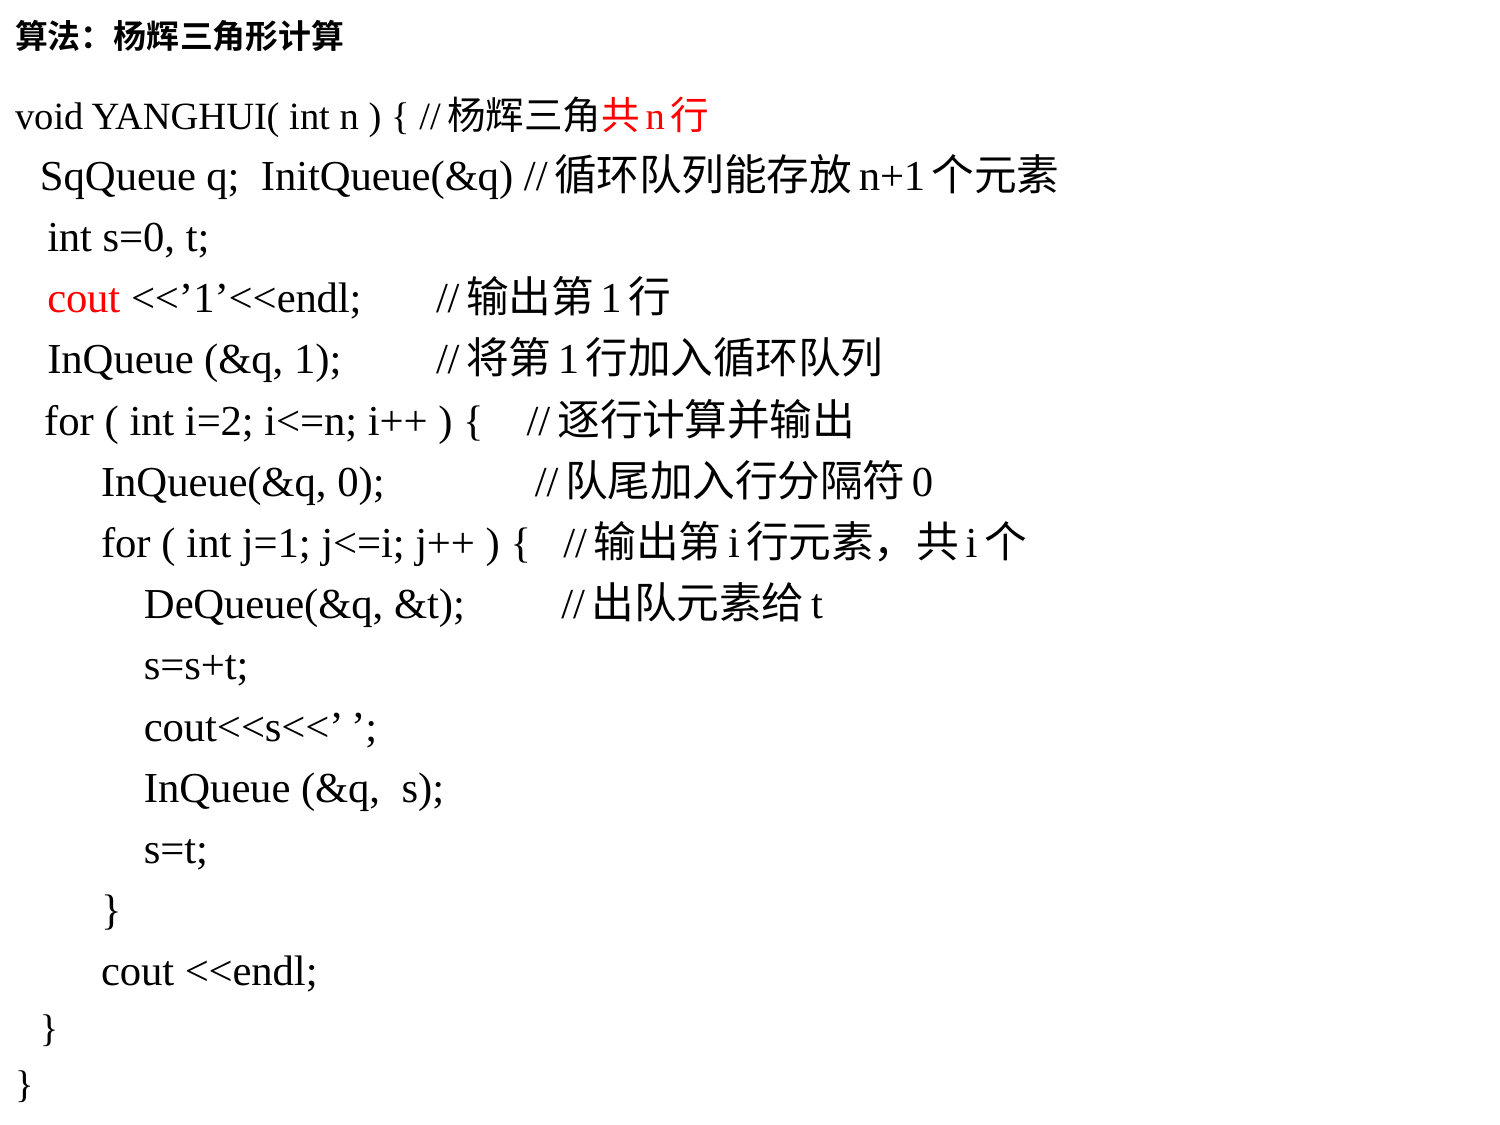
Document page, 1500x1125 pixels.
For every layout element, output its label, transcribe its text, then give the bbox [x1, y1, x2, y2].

list 算法：杨辉三角形计算 void YANGHUI( int n ) { //杨辉三角共n行 SqQueue q; InitQueue(&q) //循环队列能存放n+1个元素 int s=0, t; cout <<’1’<<endl; //输出第1行 InQueue (&q, 1); //将第1行加入循环队列 for ( int i=2; i<=n; i++ ) { //逐行计算并输出 InQueue(&q, 0); //队尾加入行分隔符0 for ( int j=1; j<=i; j++ ) { //输出第i行元素，共i个 DeQueue(&q, &t); //出队元素给t s=s+t; cout<<s<<’ ’; InQueue (&q, s); s=t; } cout <<endl; } } [0, 0, 1500, 1125]
